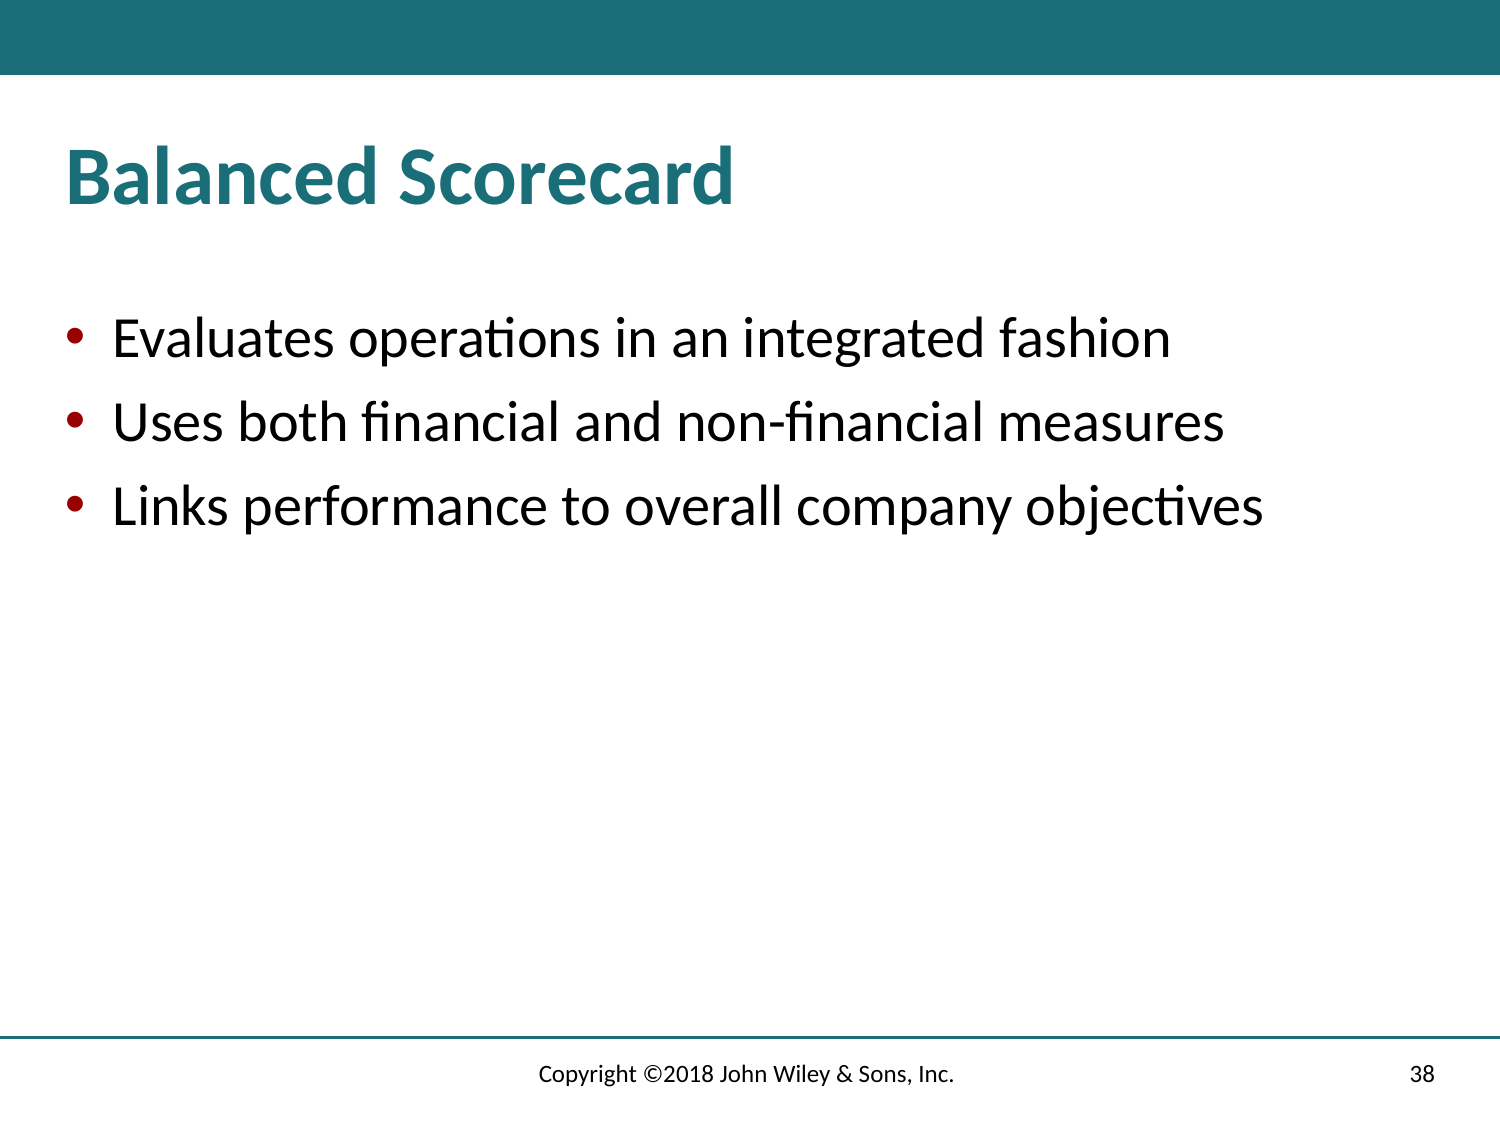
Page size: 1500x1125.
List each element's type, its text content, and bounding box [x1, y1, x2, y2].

title Balanced Scorecard [50, 125, 1450, 250]
list Evaluates operations in an integrated fashion Uses both financial and non-financial measures Links performance to overall company objectives [50, 299, 1450, 563]
footer Copyright ©2018 John Wiley & Sons, Inc. [496, 1042, 1004, 1103]
slide_number 38 [1059, 1042, 1450, 1103]
